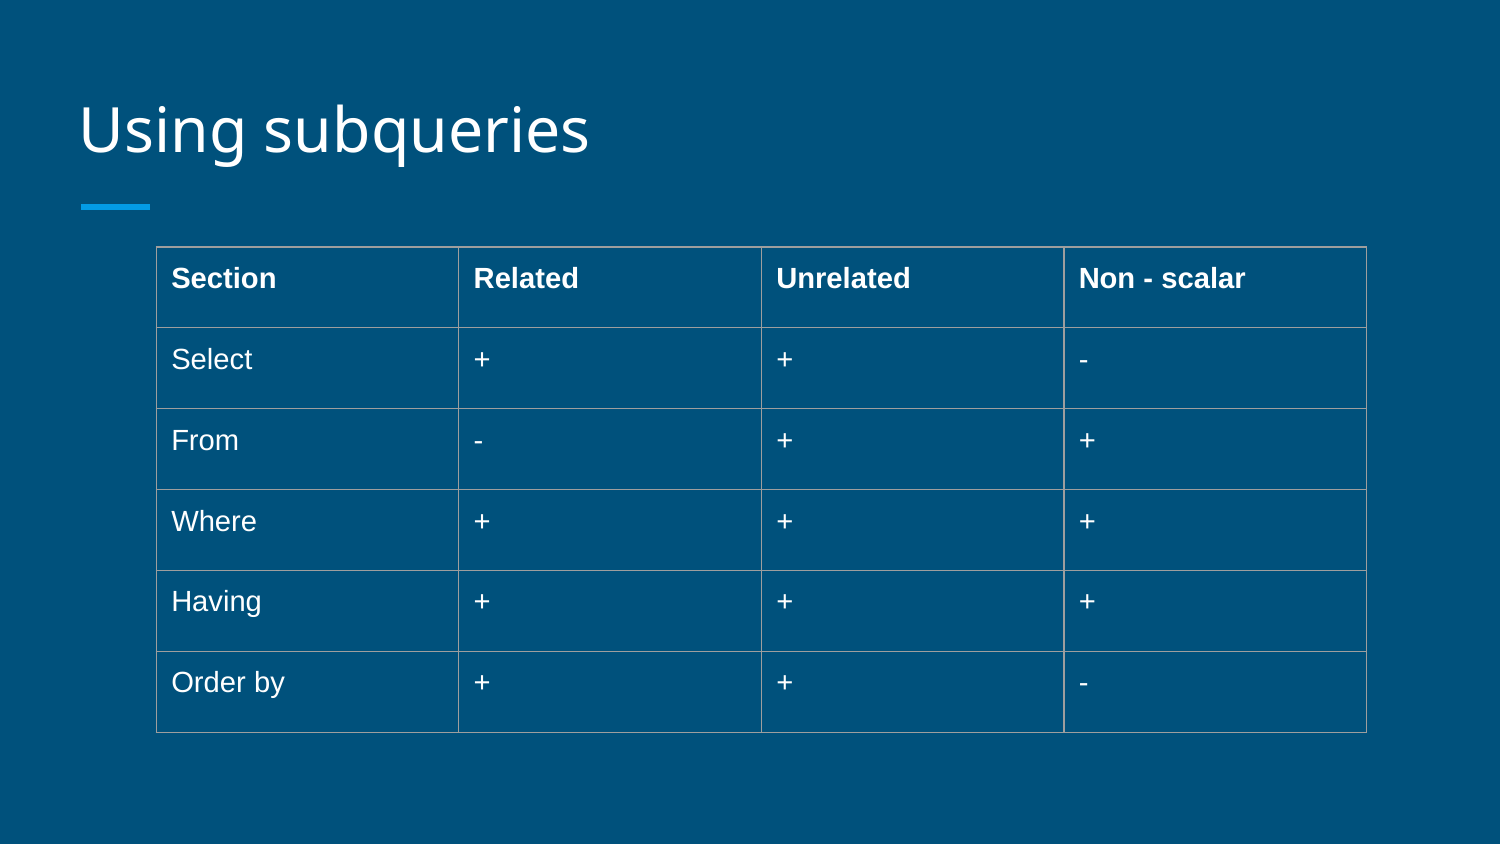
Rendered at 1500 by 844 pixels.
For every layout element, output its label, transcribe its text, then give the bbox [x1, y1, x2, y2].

table_cell + [459, 652, 761, 732]
table_cell From [157, 409, 458, 489]
table_header Unrelated [762, 248, 1063, 327]
table_cell + [762, 328, 1063, 408]
table_cell + [762, 571, 1063, 651]
table_cell + [1065, 571, 1366, 651]
table_cell - [459, 409, 761, 489]
table_cell Having [157, 571, 458, 651]
table_header Non - scalar [1065, 248, 1366, 327]
table_cell Where [157, 490, 458, 570]
table_cell Select [157, 328, 458, 408]
table_cell Order by [157, 652, 458, 732]
table_cell + [1065, 490, 1366, 570]
table_cell - [1065, 652, 1366, 732]
title Using subqueries [63, 75, 1437, 188]
table_cell + [762, 409, 1063, 489]
table_cell + [1065, 409, 1366, 489]
table_cell + [459, 571, 761, 651]
table_cell + [762, 652, 1063, 732]
table_cell + [459, 490, 761, 570]
table_cell + [762, 490, 1063, 570]
table_cell - [1065, 328, 1366, 408]
table_header Related [459, 248, 761, 327]
table_cell + [459, 328, 761, 408]
table_header Section [157, 248, 458, 327]
